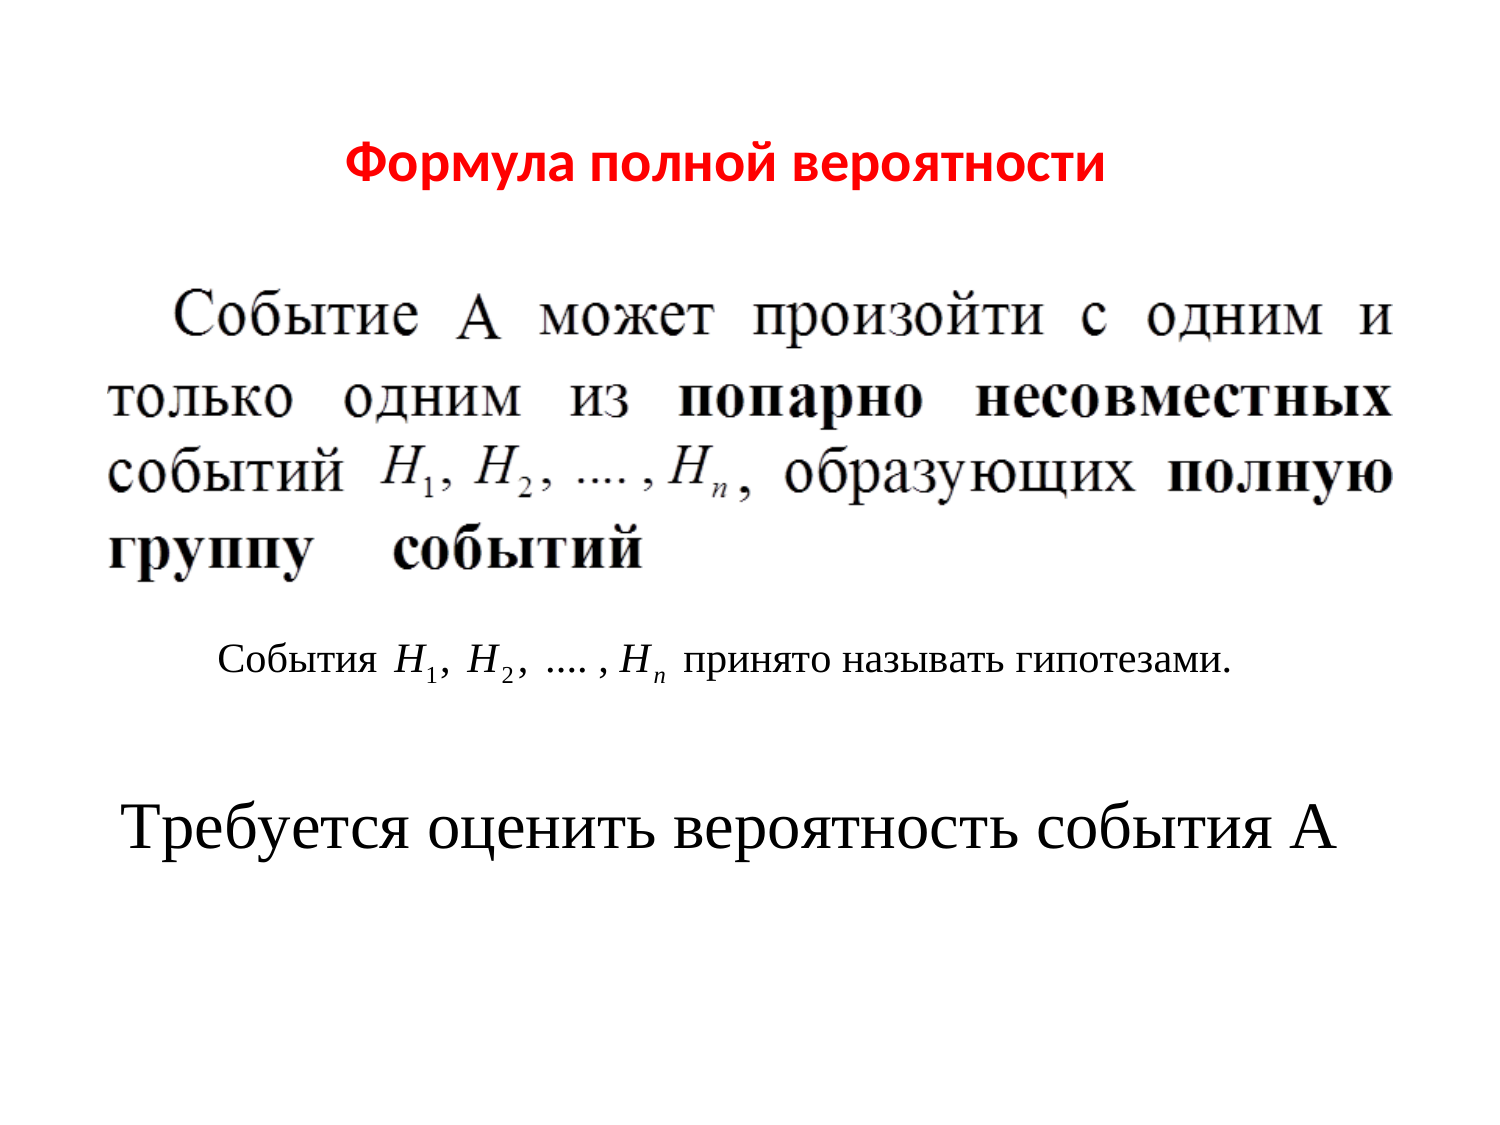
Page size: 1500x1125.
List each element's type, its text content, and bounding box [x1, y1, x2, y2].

title Формула полной вероятности [88, 37, 1364, 279]
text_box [120, 786, 1394, 1035]
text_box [139, 633, 1496, 692]
picture [106, 278, 1394, 591]
